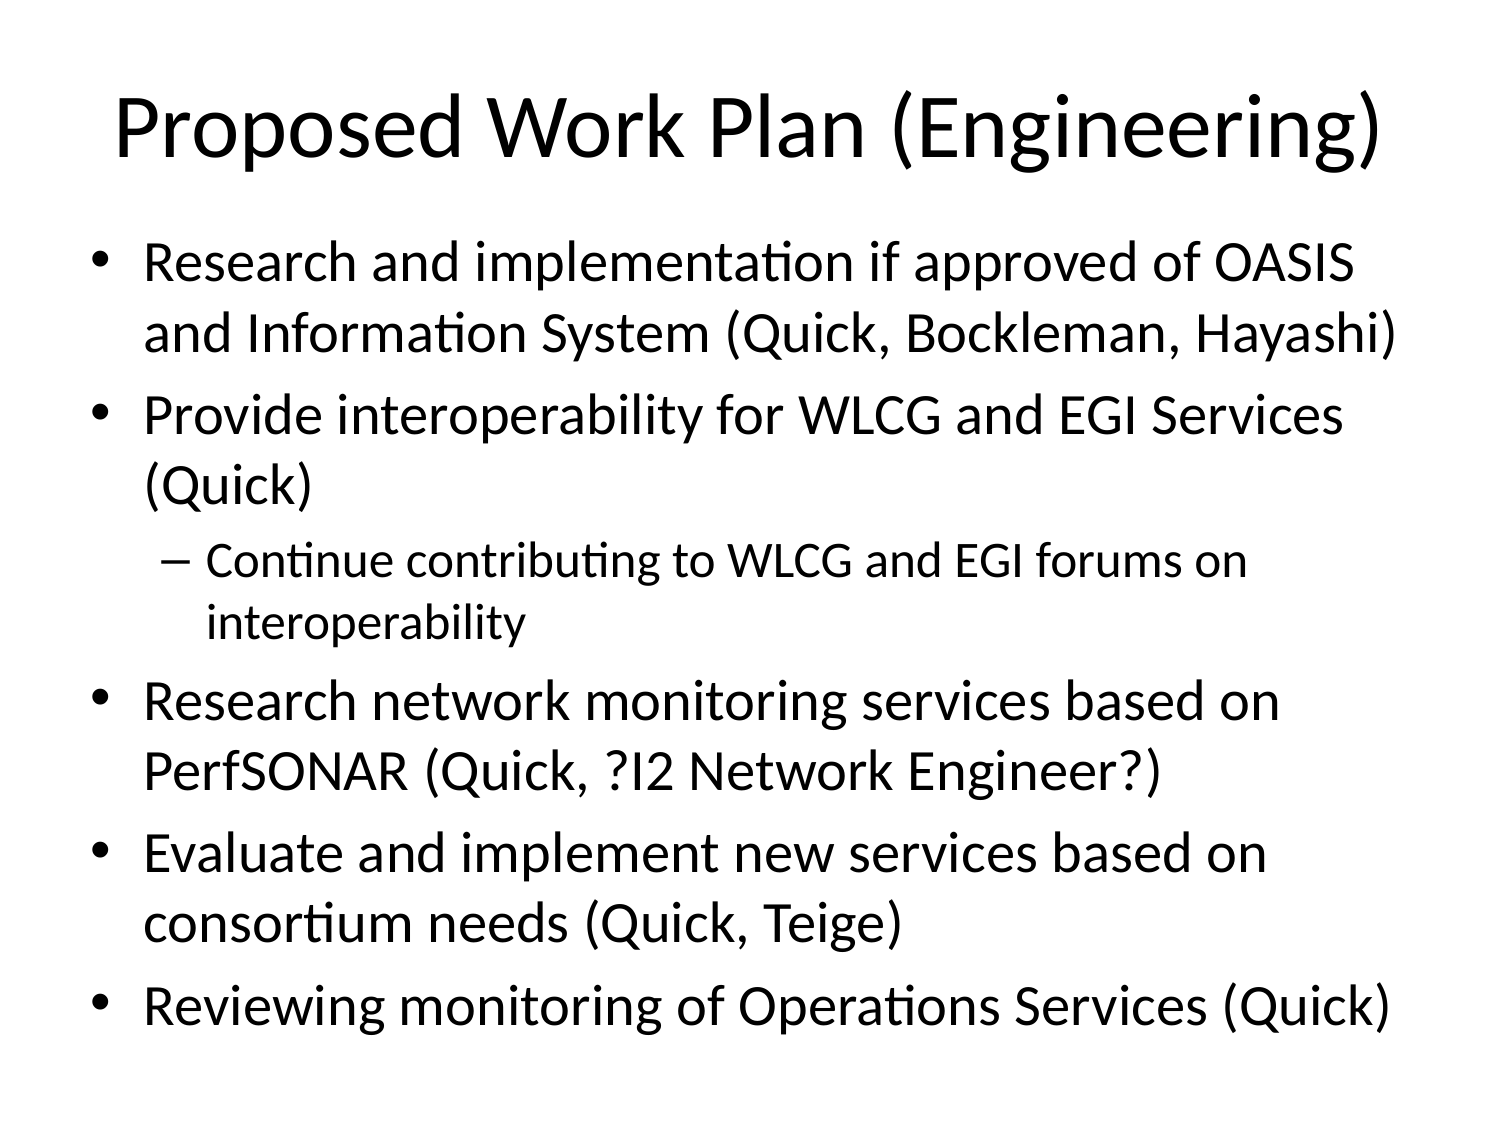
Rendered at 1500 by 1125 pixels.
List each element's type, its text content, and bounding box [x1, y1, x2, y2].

list Research and implementation if approved of OASIS and Information System (Quick, Bockleman, Hayashi) Provide interoperability for WLCG and EGI Services (Quick) Continue contributing to WLCG and EGI forums on interoperability Research network monitoring services based on PerfSONAR (Quick, ?I2 Network Engineer?) Evaluate and implement new services based on consortium needs (Quick, Teige) Reviewing monitoring of Operations Services (Quick) [75, 215, 1425, 1070]
title Proposed Work Plan (Engineering) [75, 27, 1425, 215]
